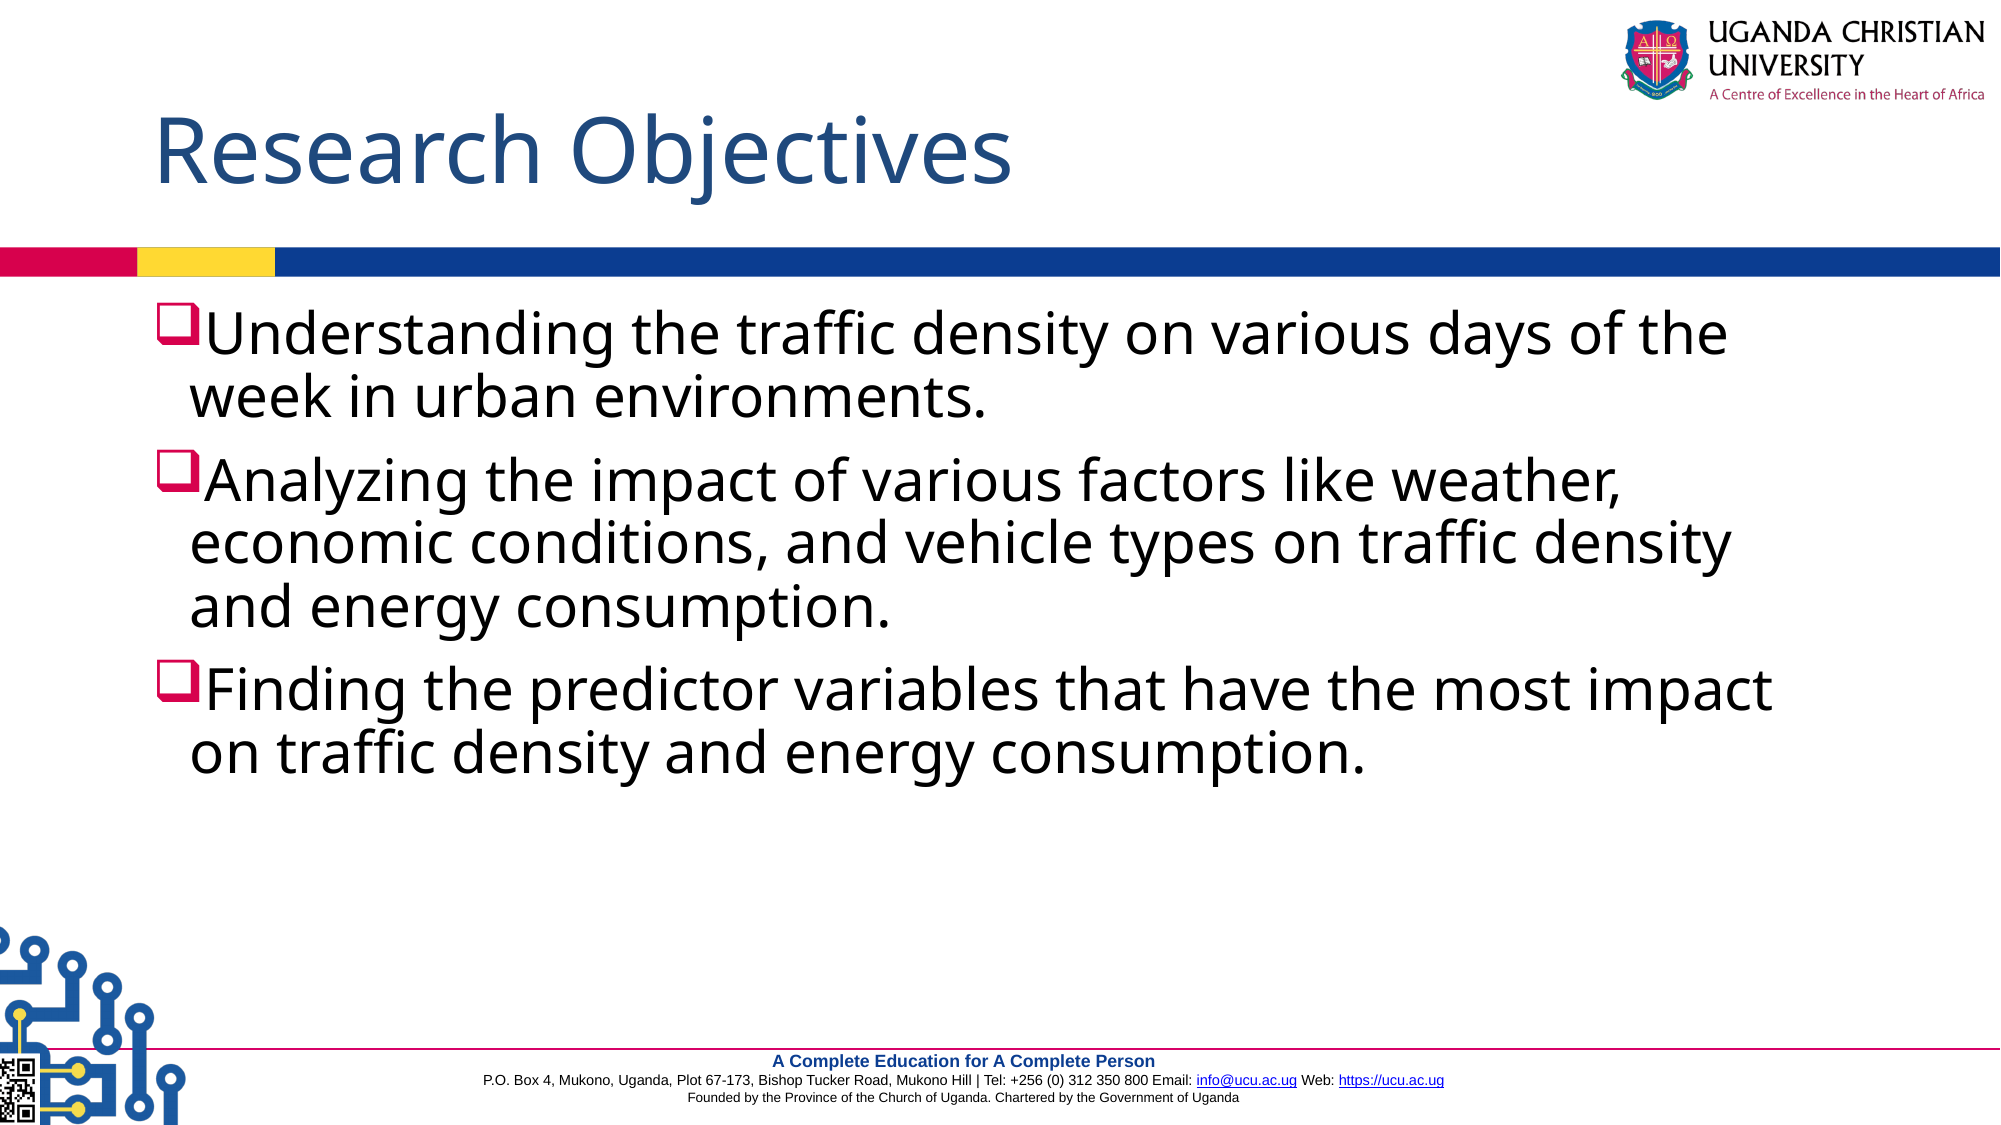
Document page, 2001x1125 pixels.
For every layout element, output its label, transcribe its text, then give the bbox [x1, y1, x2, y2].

title Research Objectives [137, 59, 1863, 248]
picture [0, 887, 191, 1125]
picture [1603, 0, 2000, 121]
list Understanding the traffic density on various days of the week in urban environments. Analyzing the impact of various factors like weather, economic conditions, and vehicle types on traffic density and energy consumption. Finding the predictor variables that have the most impact on traffic density and energy consumption. [137, 296, 1863, 1033]
